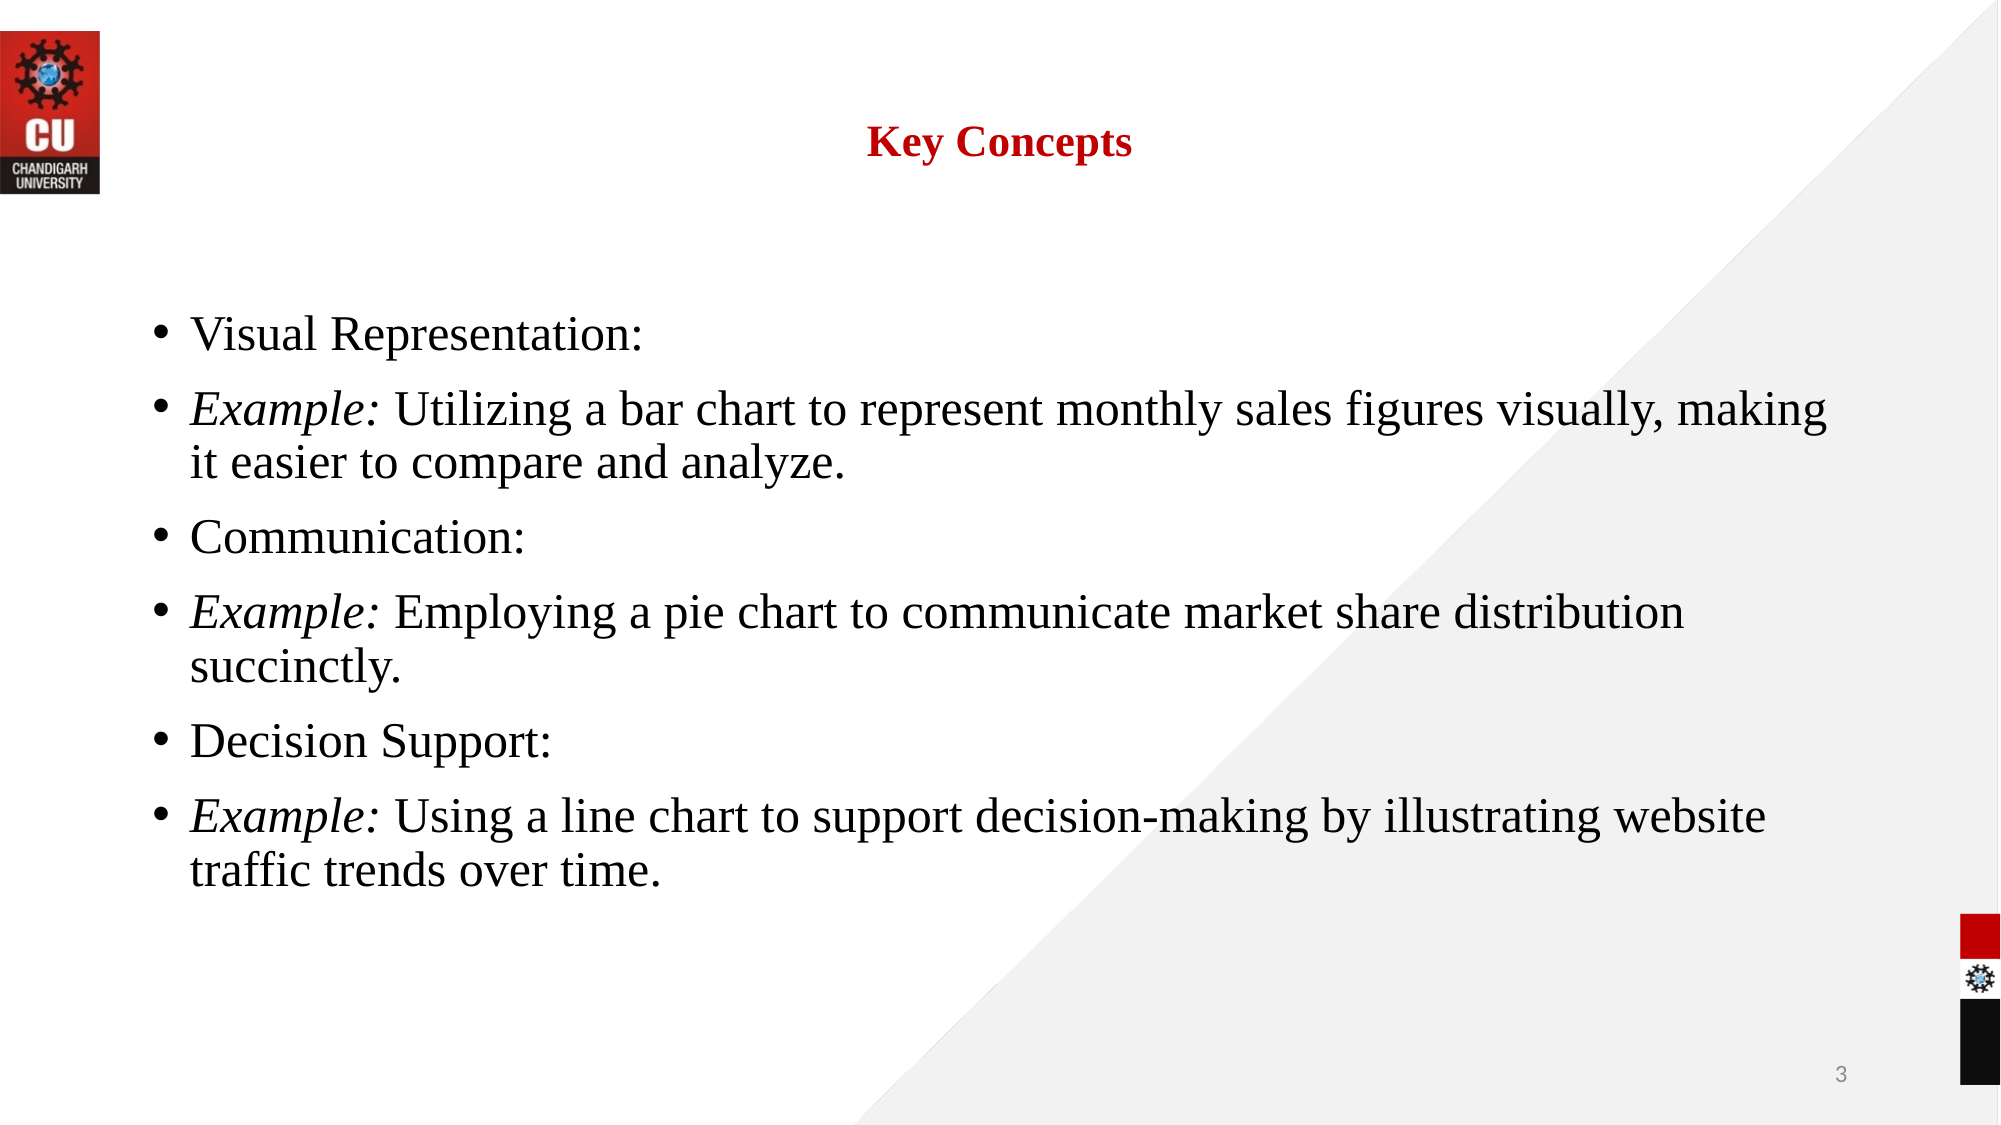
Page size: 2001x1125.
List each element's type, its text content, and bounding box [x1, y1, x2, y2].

list Visual Representation: Example: Utilizing a bar chart to represent monthly sales figures visually, making it easier to compare and analyze. Communication: Example: Employing a pie chart to communicate market share distribution succinctly. Decision Support: Example: Using a line chart to support decision-making by illustrating website traffic trends over time. [137, 299, 1863, 1014]
slide_number 3 [1412, 1042, 1863, 1103]
title Key Concepts [137, 59, 1863, 278]
picture [0, 0, 2001, 1125]
